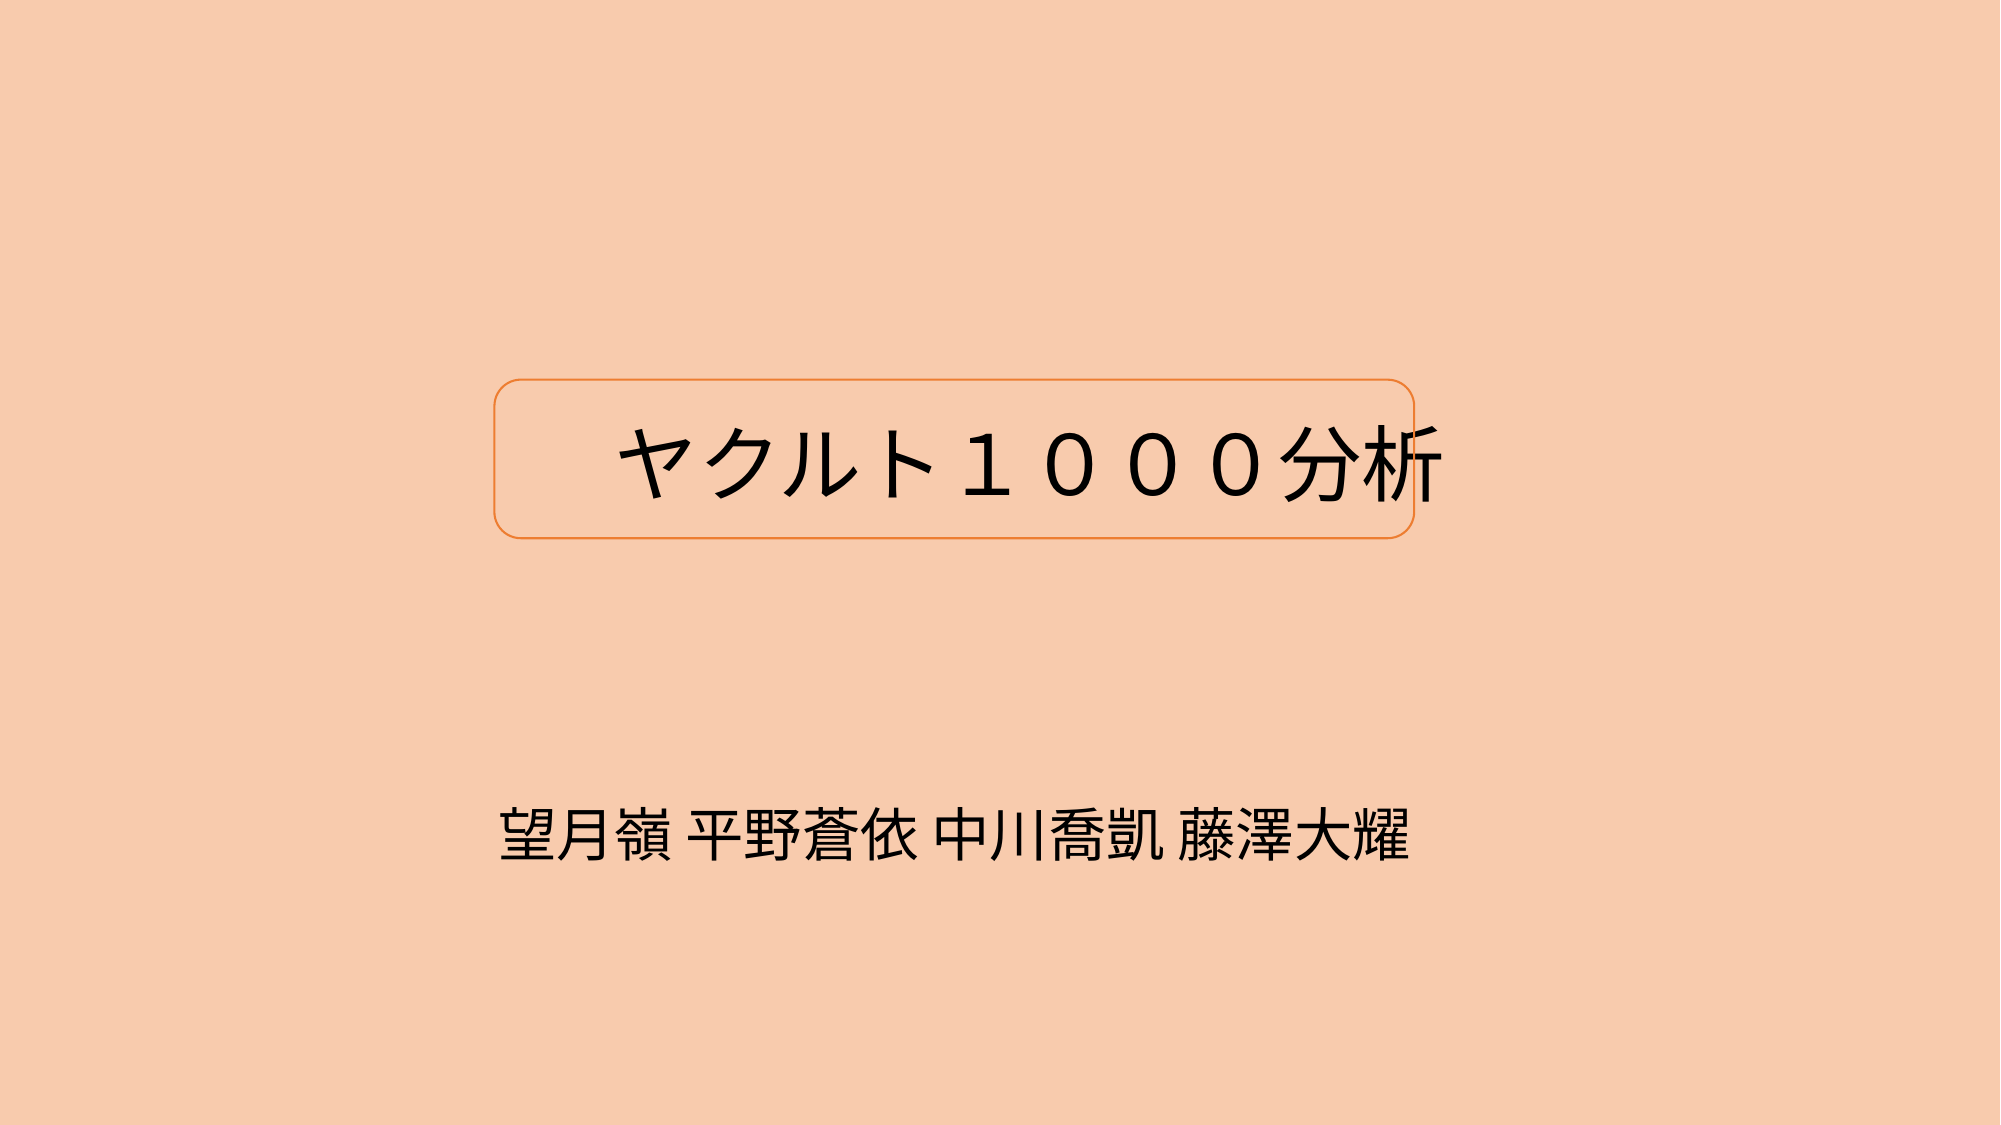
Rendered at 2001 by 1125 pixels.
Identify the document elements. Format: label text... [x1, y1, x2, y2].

text_box ヤクルト１０００分析 [599, 404, 1658, 655]
text_box [493, 378, 1416, 540]
text_box 望月嶺 平野蒼依 中川喬凱 藤澤大耀 [483, 791, 1469, 876]
